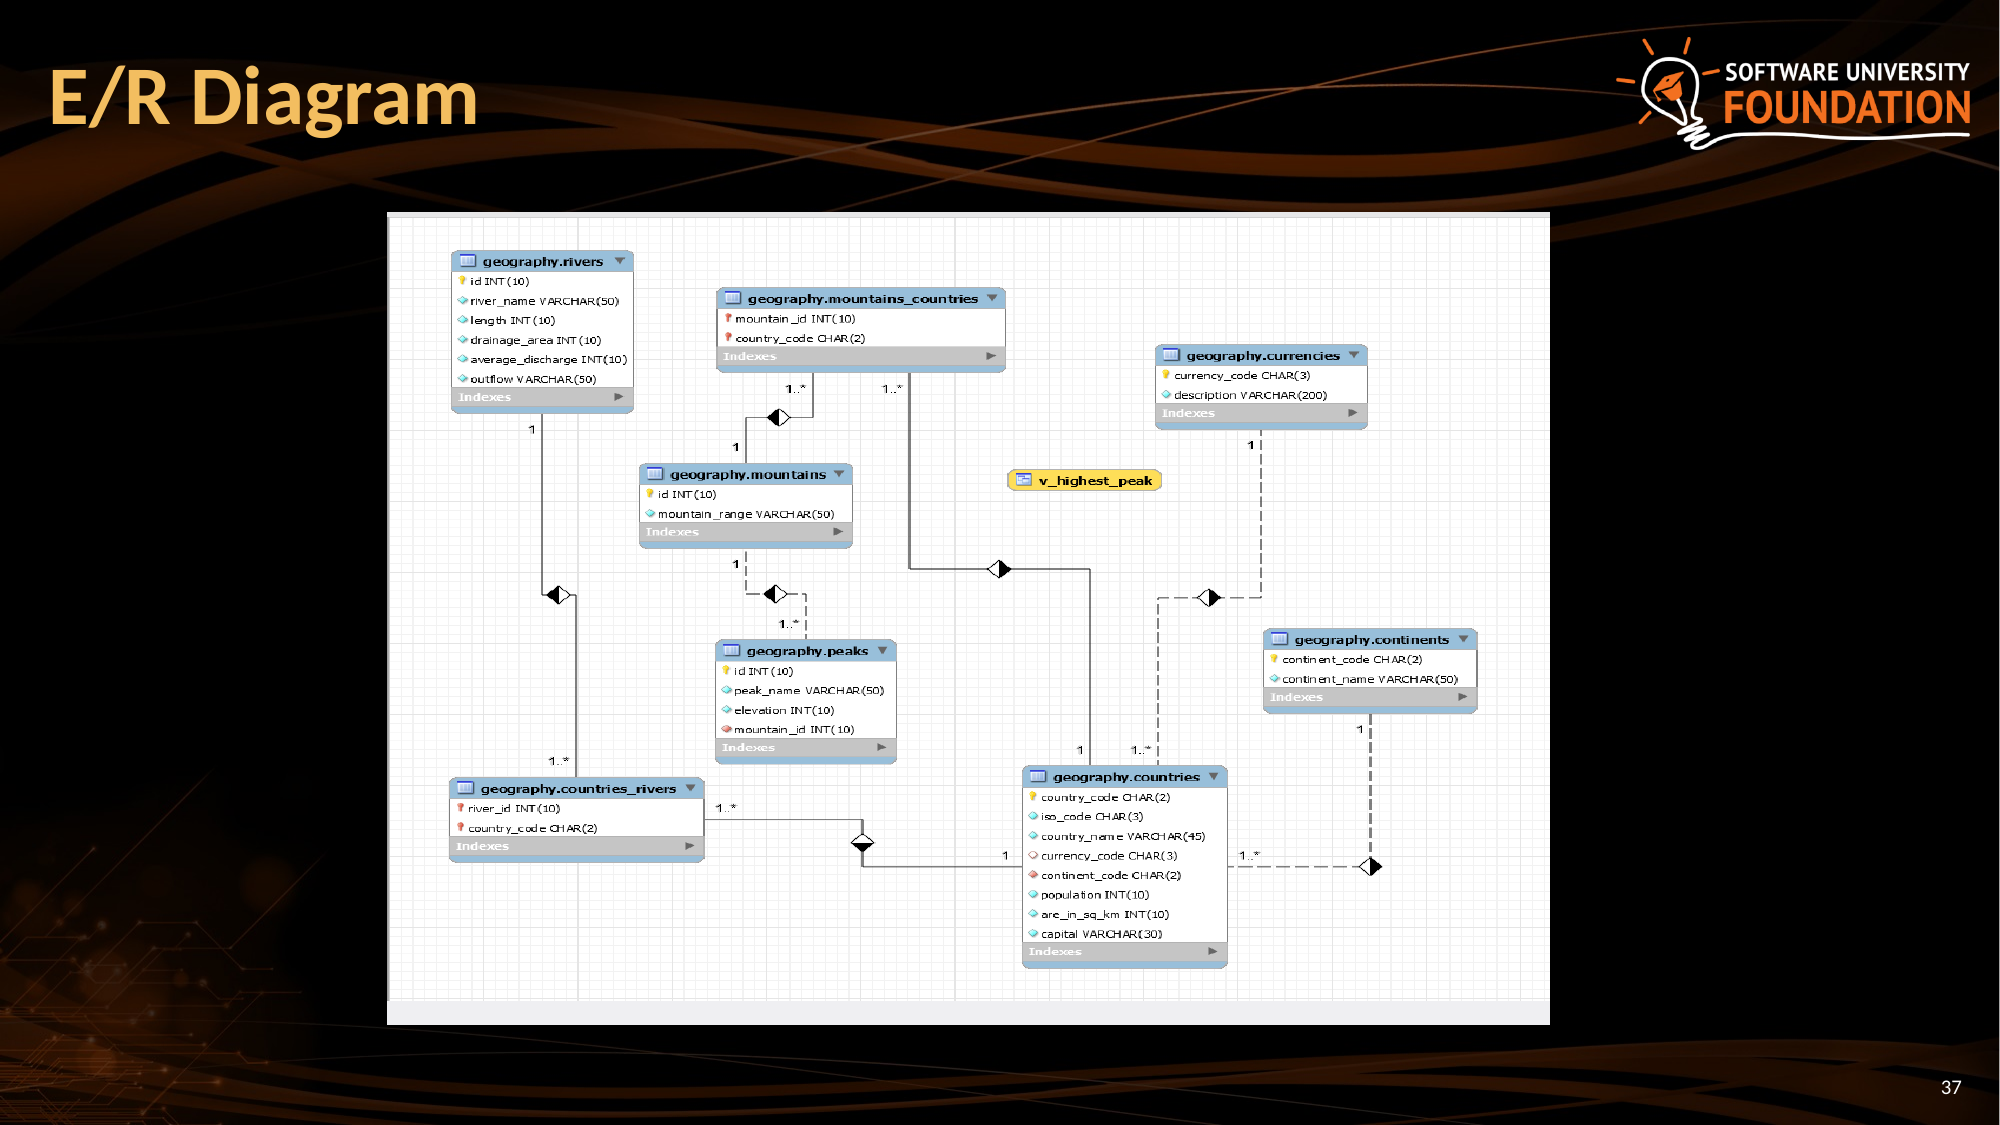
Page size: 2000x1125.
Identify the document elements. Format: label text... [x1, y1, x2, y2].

picture [0, 0, 2000, 1125]
slide_number 37 [1897, 1070, 1968, 1103]
title E/R Diagram [30, 6, 1602, 189]
